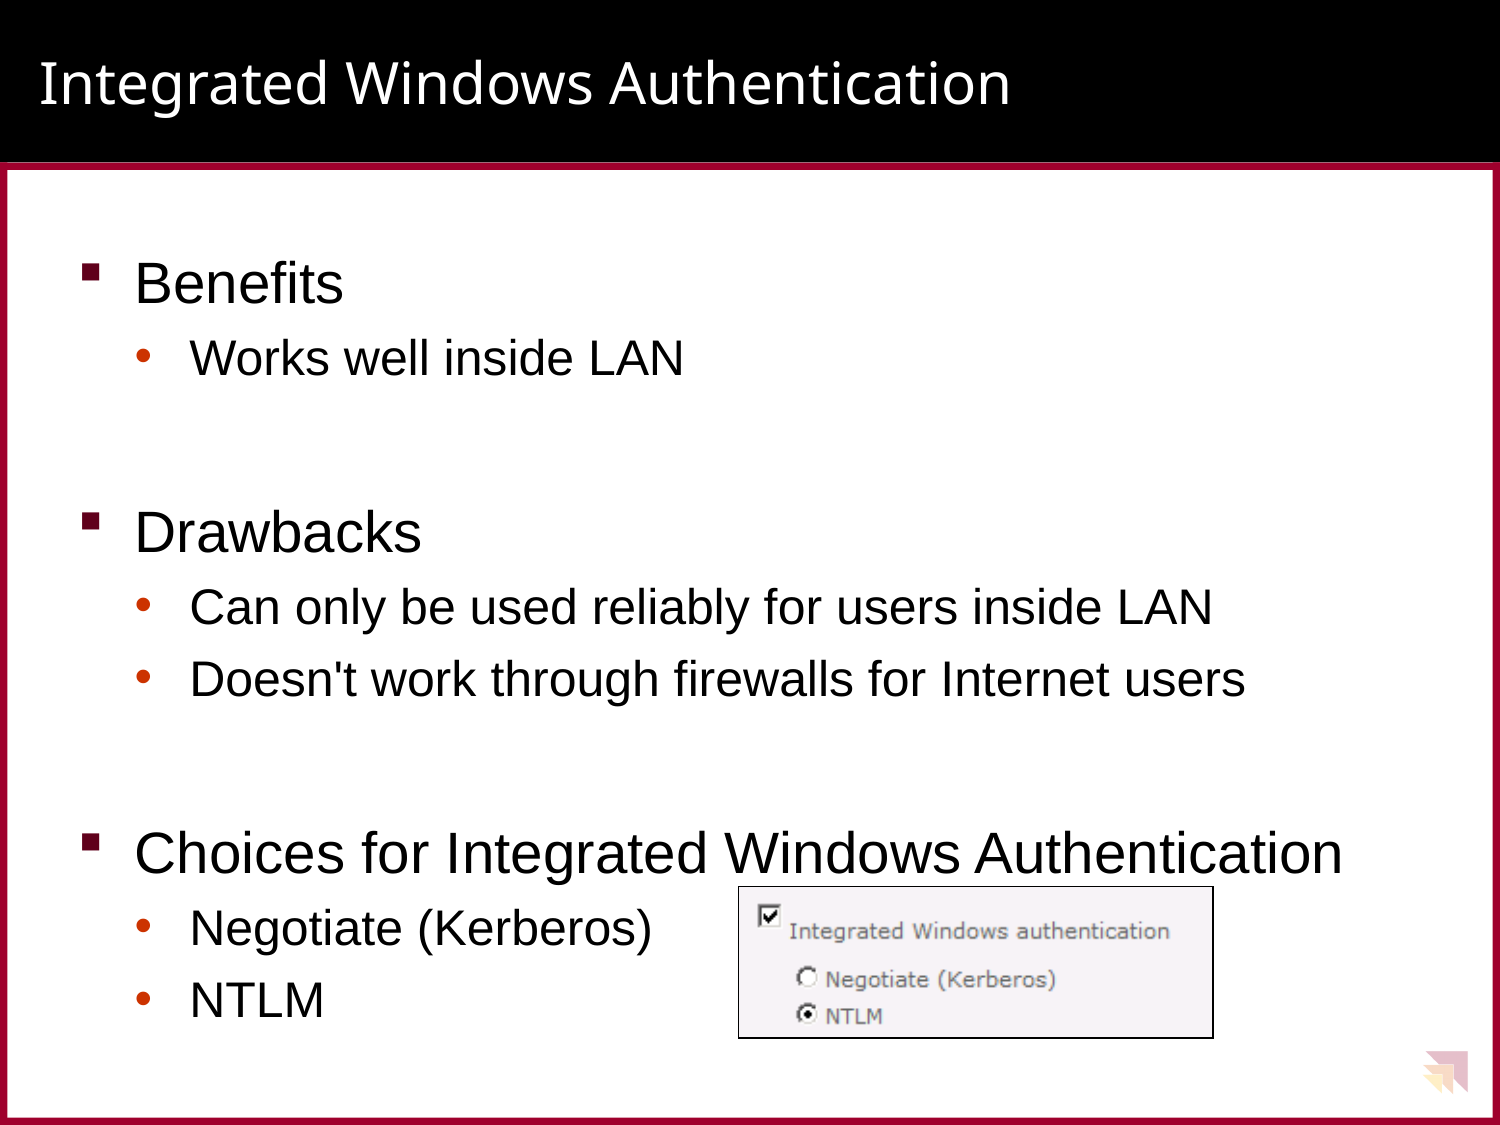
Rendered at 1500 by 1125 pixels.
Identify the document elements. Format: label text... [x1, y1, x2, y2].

list Benefits Works well inside LAN Drawbacks Can only be used reliably for users inside LAN Doesn't work through firewalls for Internet users Choices for Integrated Windows Authentication Negotiate (Kerberos) NTLM [62, 237, 1438, 1088]
picture [739, 887, 1213, 1038]
title Integrated Windows Authentication [24, 12, 1438, 150]
